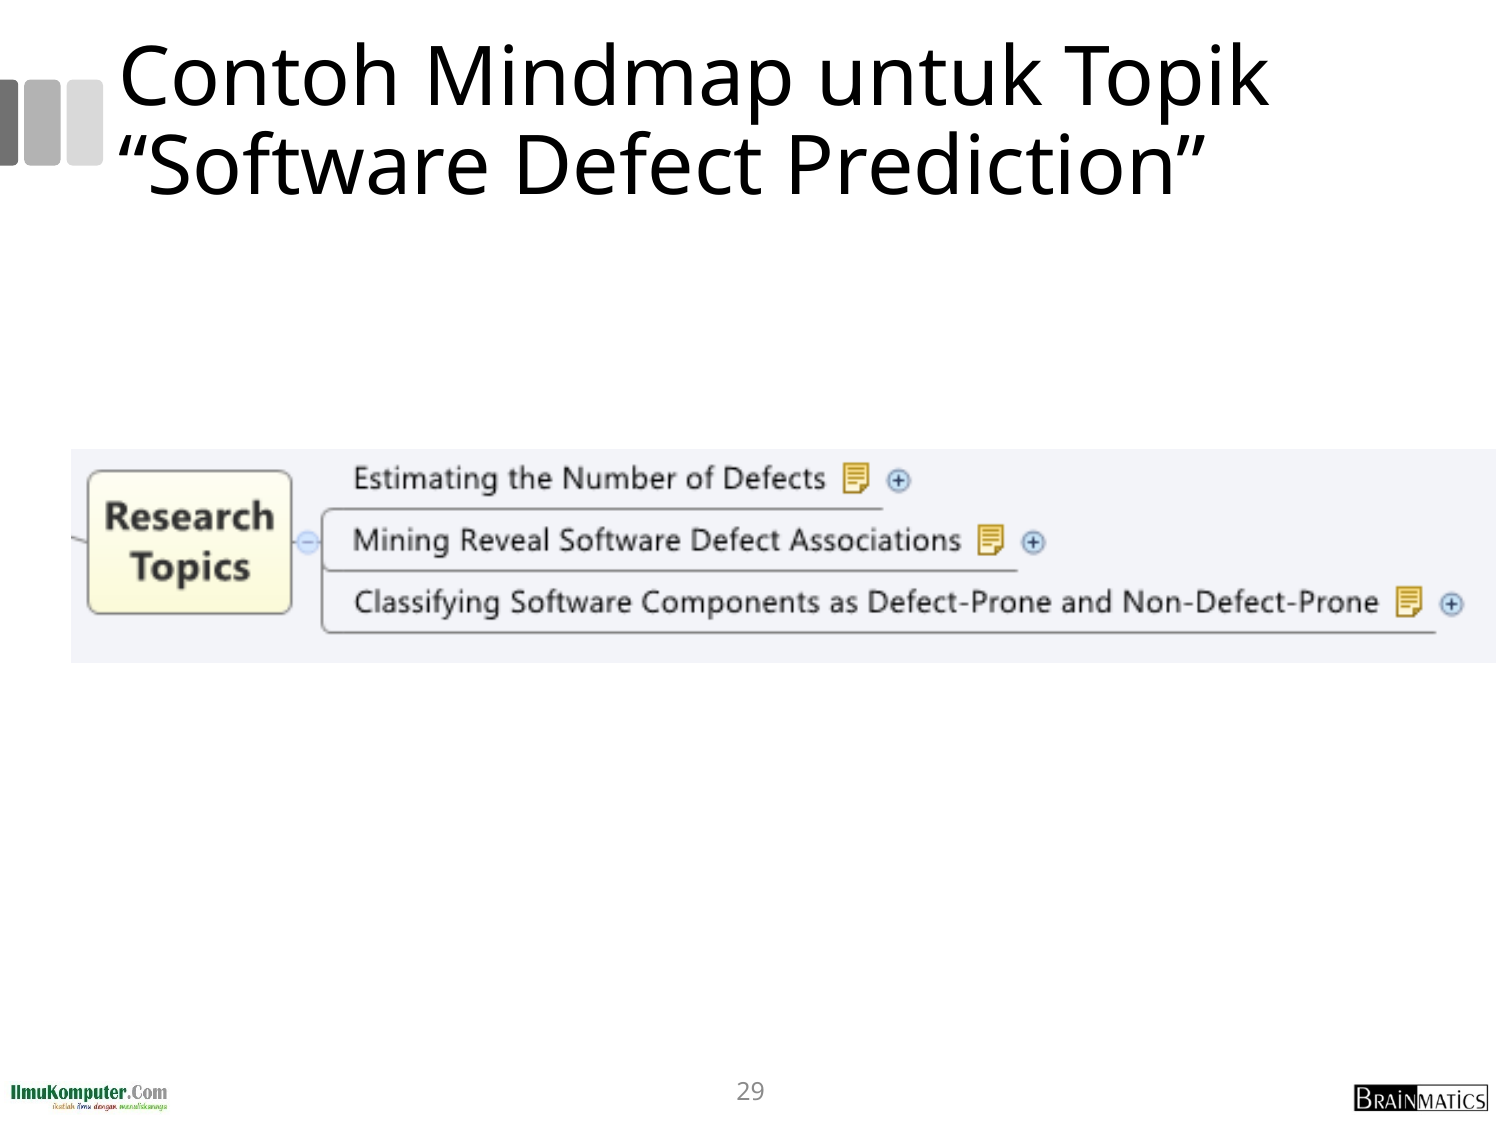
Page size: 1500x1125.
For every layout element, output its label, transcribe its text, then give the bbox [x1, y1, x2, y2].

slide_number 29 [582, 1062, 920, 1123]
title Contoh Mindmap untuk Topik “Software Defect Prediction” [103, 24, 1397, 222]
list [71, 449, 1496, 663]
picture [4, 1081, 173, 1115]
picture [1351, 1081, 1491, 1115]
